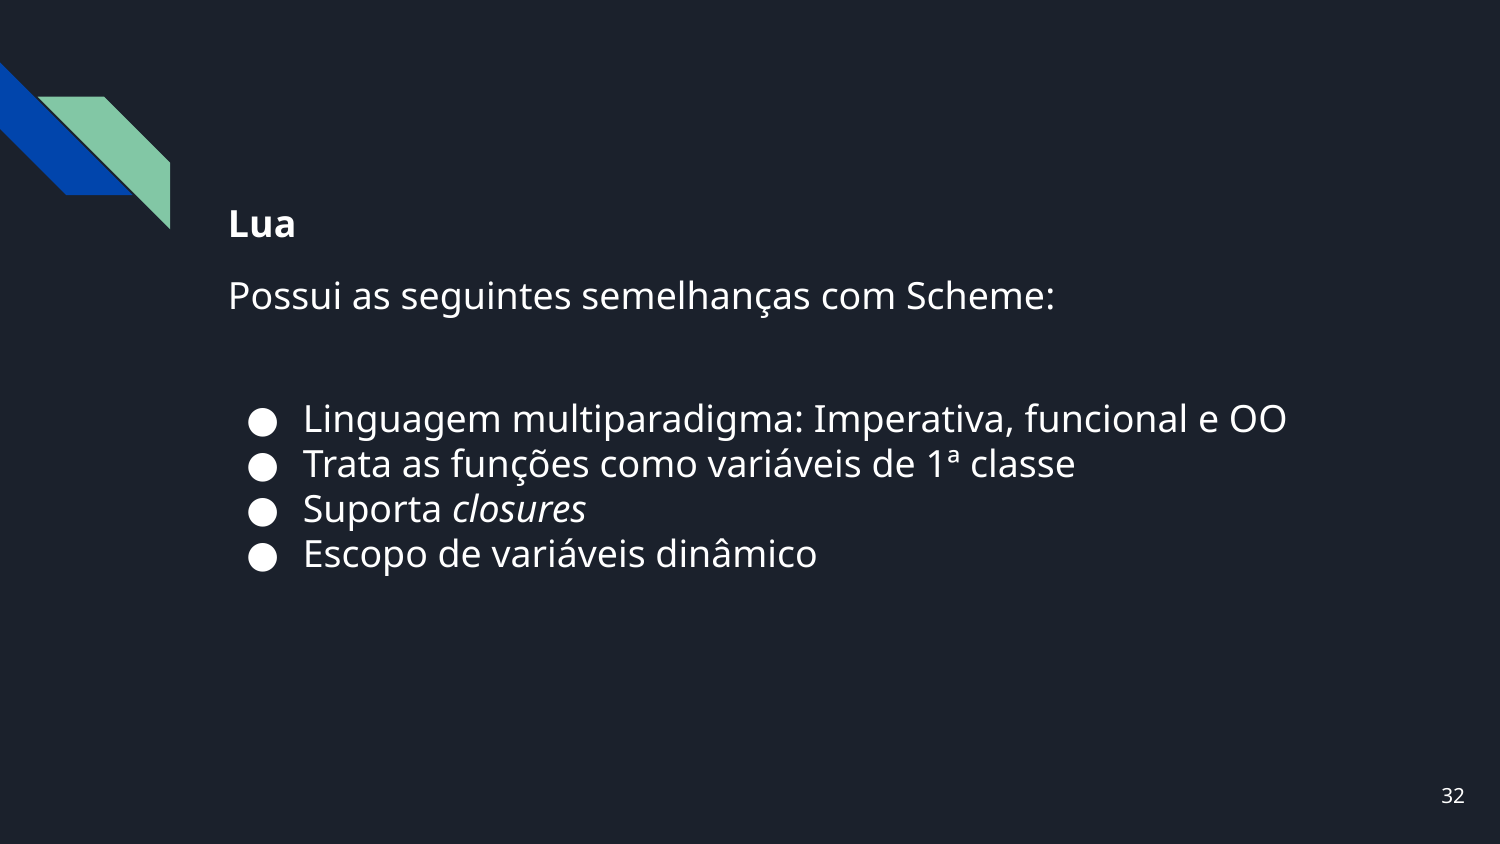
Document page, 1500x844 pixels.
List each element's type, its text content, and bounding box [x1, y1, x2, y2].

list Possui as seguintes semelhanças com Scheme: Linguagem multiparadigma: Imperativa, funcional e OO Trata as funções como variáveis de 1ª classe Suporta closures Escopo de variáveis dinâmico [212, 257, 1390, 735]
slide_number ‹#› [1389, 764, 1480, 830]
title Lua [212, 64, 1368, 251]
